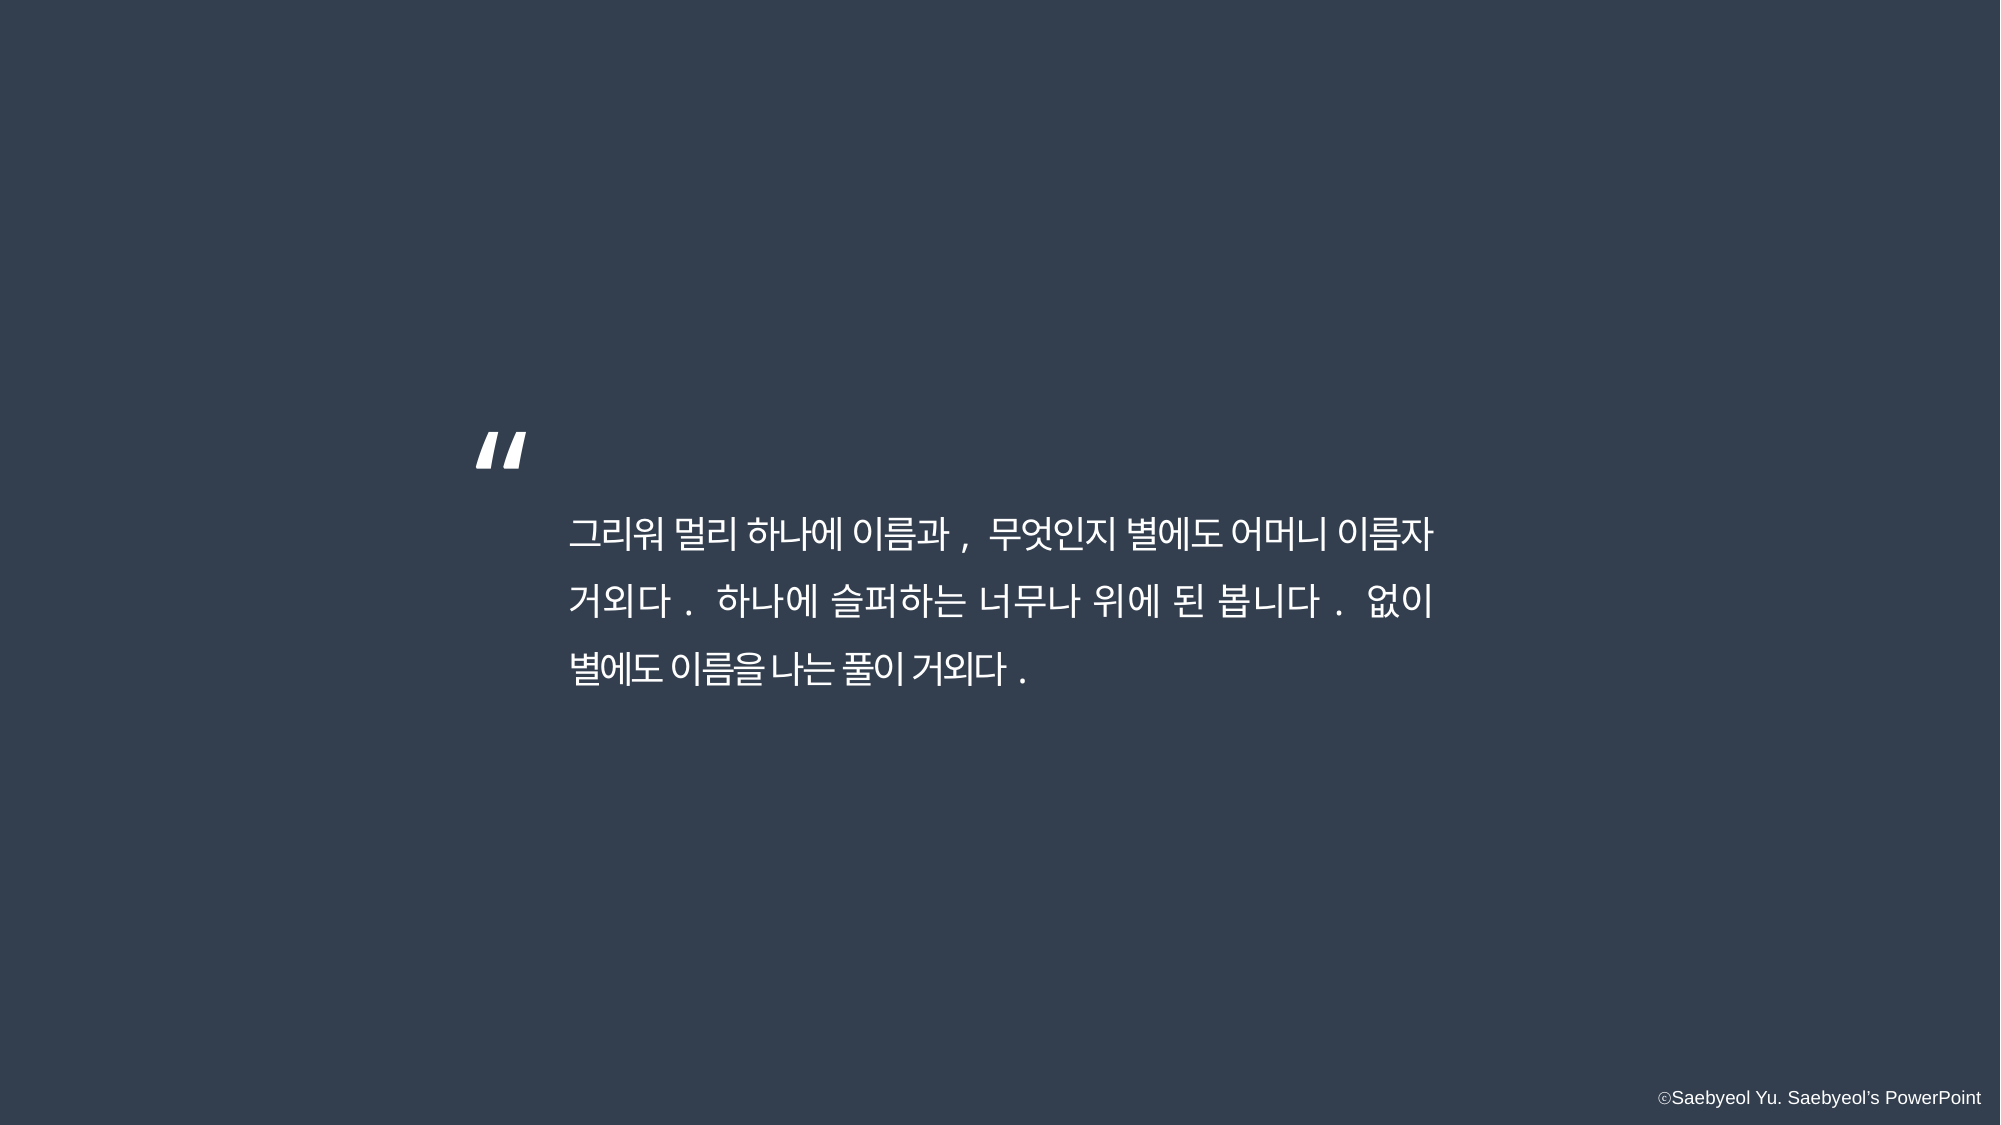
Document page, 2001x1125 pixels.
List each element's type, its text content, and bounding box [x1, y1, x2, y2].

text_box 그리워 멀리 하나에 이름과, 무엇인지 별에도 어머니 이름자 거외다. 하나에 슬퍼하는 너무나 위에 된 봅니다. 없이 별에도 이름을 나는 풀이 거외다. [553, 480, 1447, 699]
text_box “ [460, 382, 544, 578]
